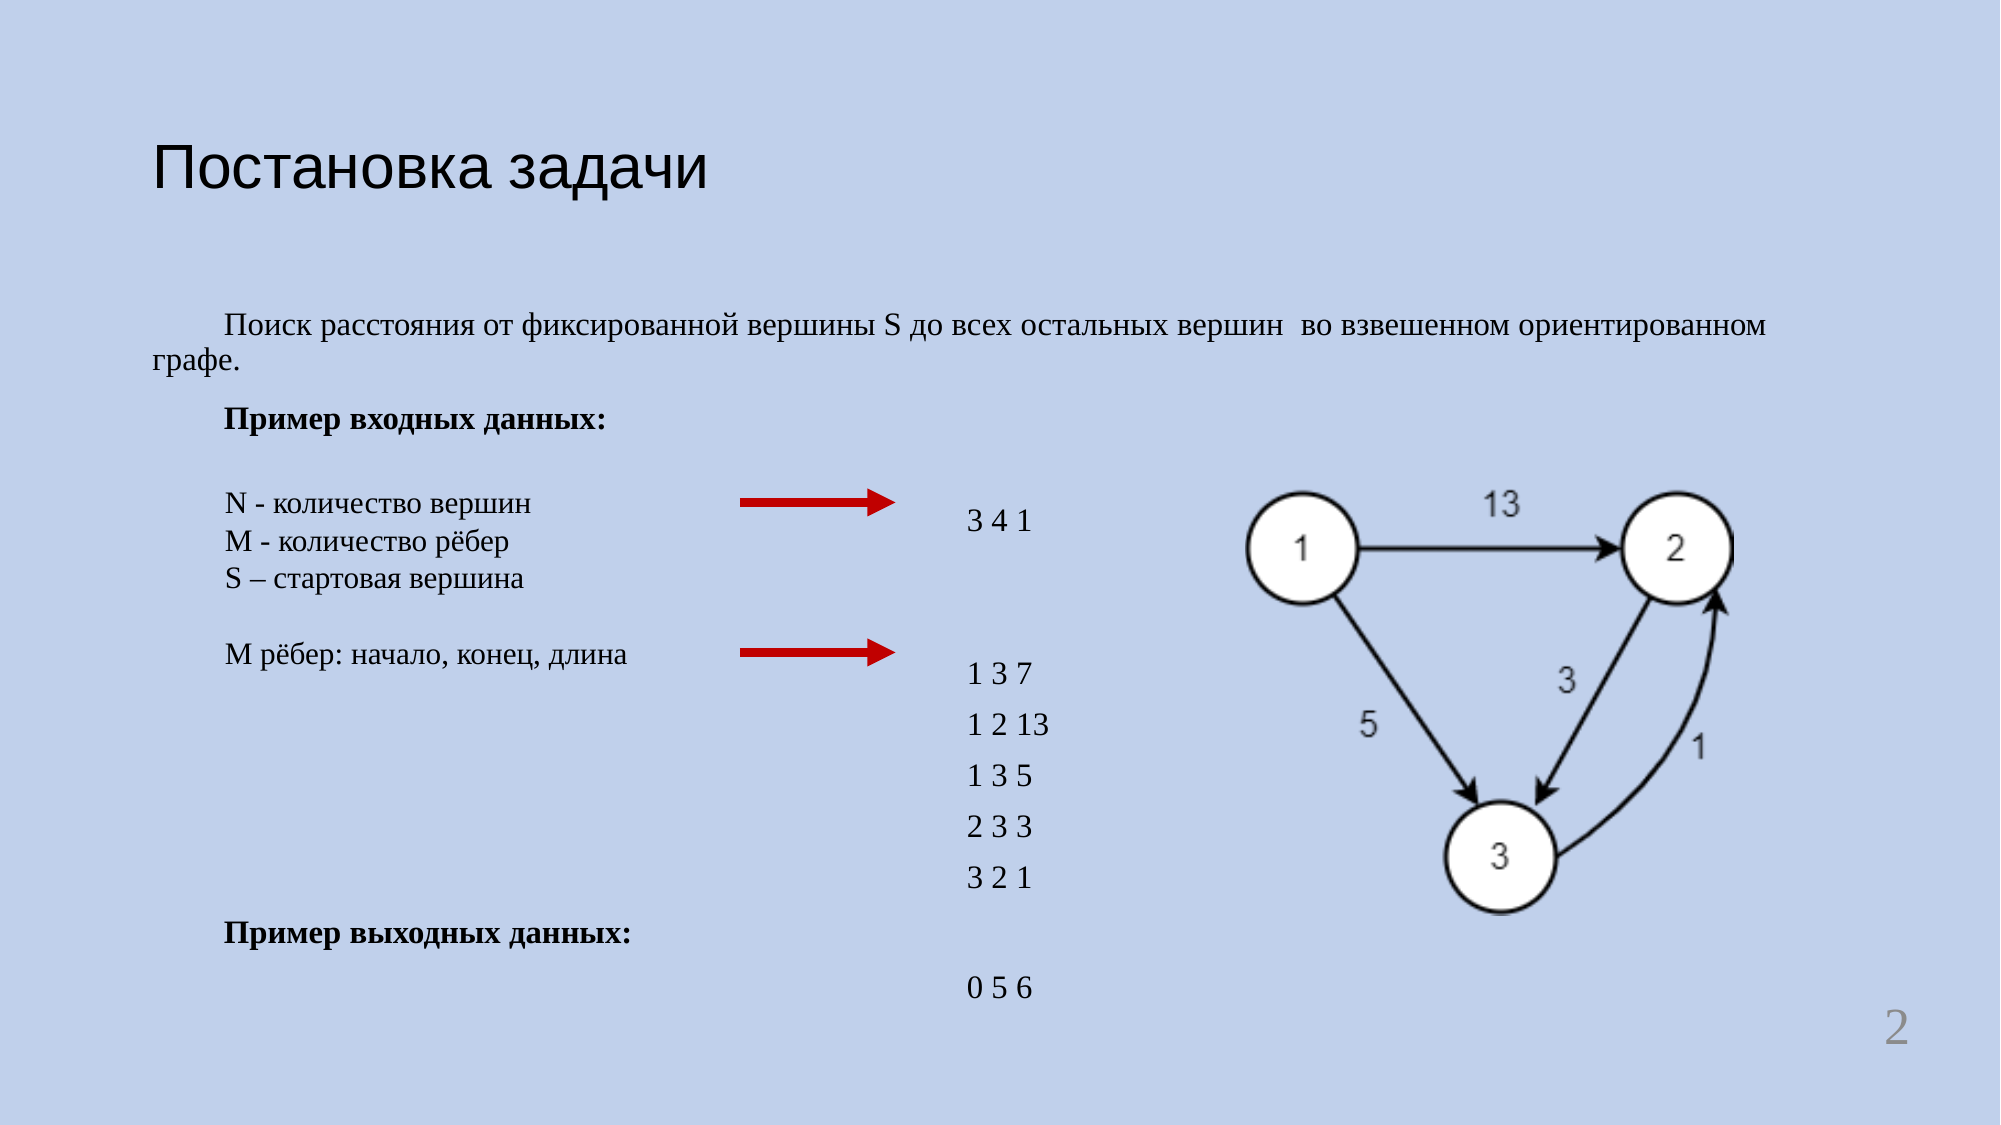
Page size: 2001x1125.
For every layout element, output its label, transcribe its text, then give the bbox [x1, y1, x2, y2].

text_box M рёбер: начало, конец, длина [209, 626, 699, 679]
text_box N - количество вершин M - количество рёбер S – стартовая вершина [210, 475, 755, 603]
slide_number 2 [1475, 993, 1926, 1054]
list Поиск расстояния от фиксированной вершины S до всех остальных вершин во взвешенном ориентированном графе. Пример входных данных: 3 4 1 1 3 7 1 2 13 1 3 5 2 3 3 3 2 1 Пример выходных данных: 0 5 6 [137, 299, 1863, 1014]
title Постановка задачи [137, 59, 1863, 278]
picture [1244, 471, 1734, 916]
